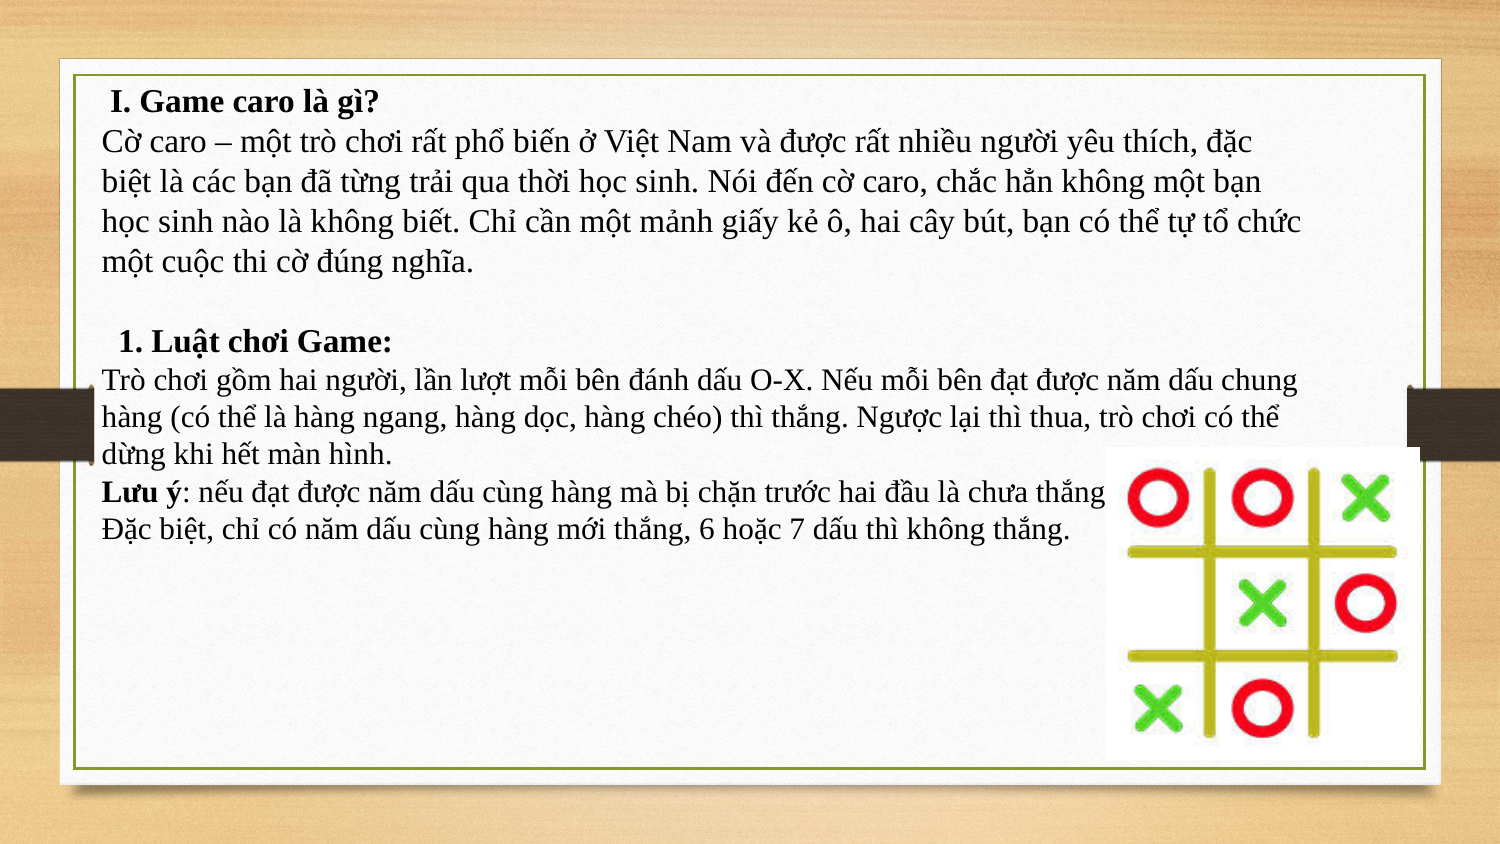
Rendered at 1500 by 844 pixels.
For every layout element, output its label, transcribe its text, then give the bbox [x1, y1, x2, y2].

text_box I. Game caro là gì? Cờ caro – một trò chơi rất phổ biến ở Việt Nam và được rất nhiều người yêu thích, đặc biệt là các bạn đã từng trải qua thời học sinh. Nói đến cờ caro, chắc hẳn không một bạn học sinh nào là không biết. Chỉ cần một mảnh giấy kẻ ô, hai cây bút, bạn có thể tự tổ chức một cuộc thi cờ đúng nghĩa. 1. Luật chơi Game: Trò chơi gồm hai người, lần lượt mỗi bên đánh dấu O-X. Nếu mỗi bên đạt được năm dấu chung hàng (có thể là hàng ngang, hàng dọc, hàng chéo) thì thắng. Ngược lại thì thua, trò chơi có thể dừng khi hết màn hình. Lưu ý: nếu đạt được năm dấu cùng hàng mà bị chặn trước hai đầu là chưa thắng. Đặc biệt, chỉ có năm dấu cùng hàng mới thắng, 6 hoặc 7 dấu thì không thắng. [86, 71, 1325, 589]
picture [0, 0, 1500, 844]
slide_number 2 [1273, 761, 1341, 769]
